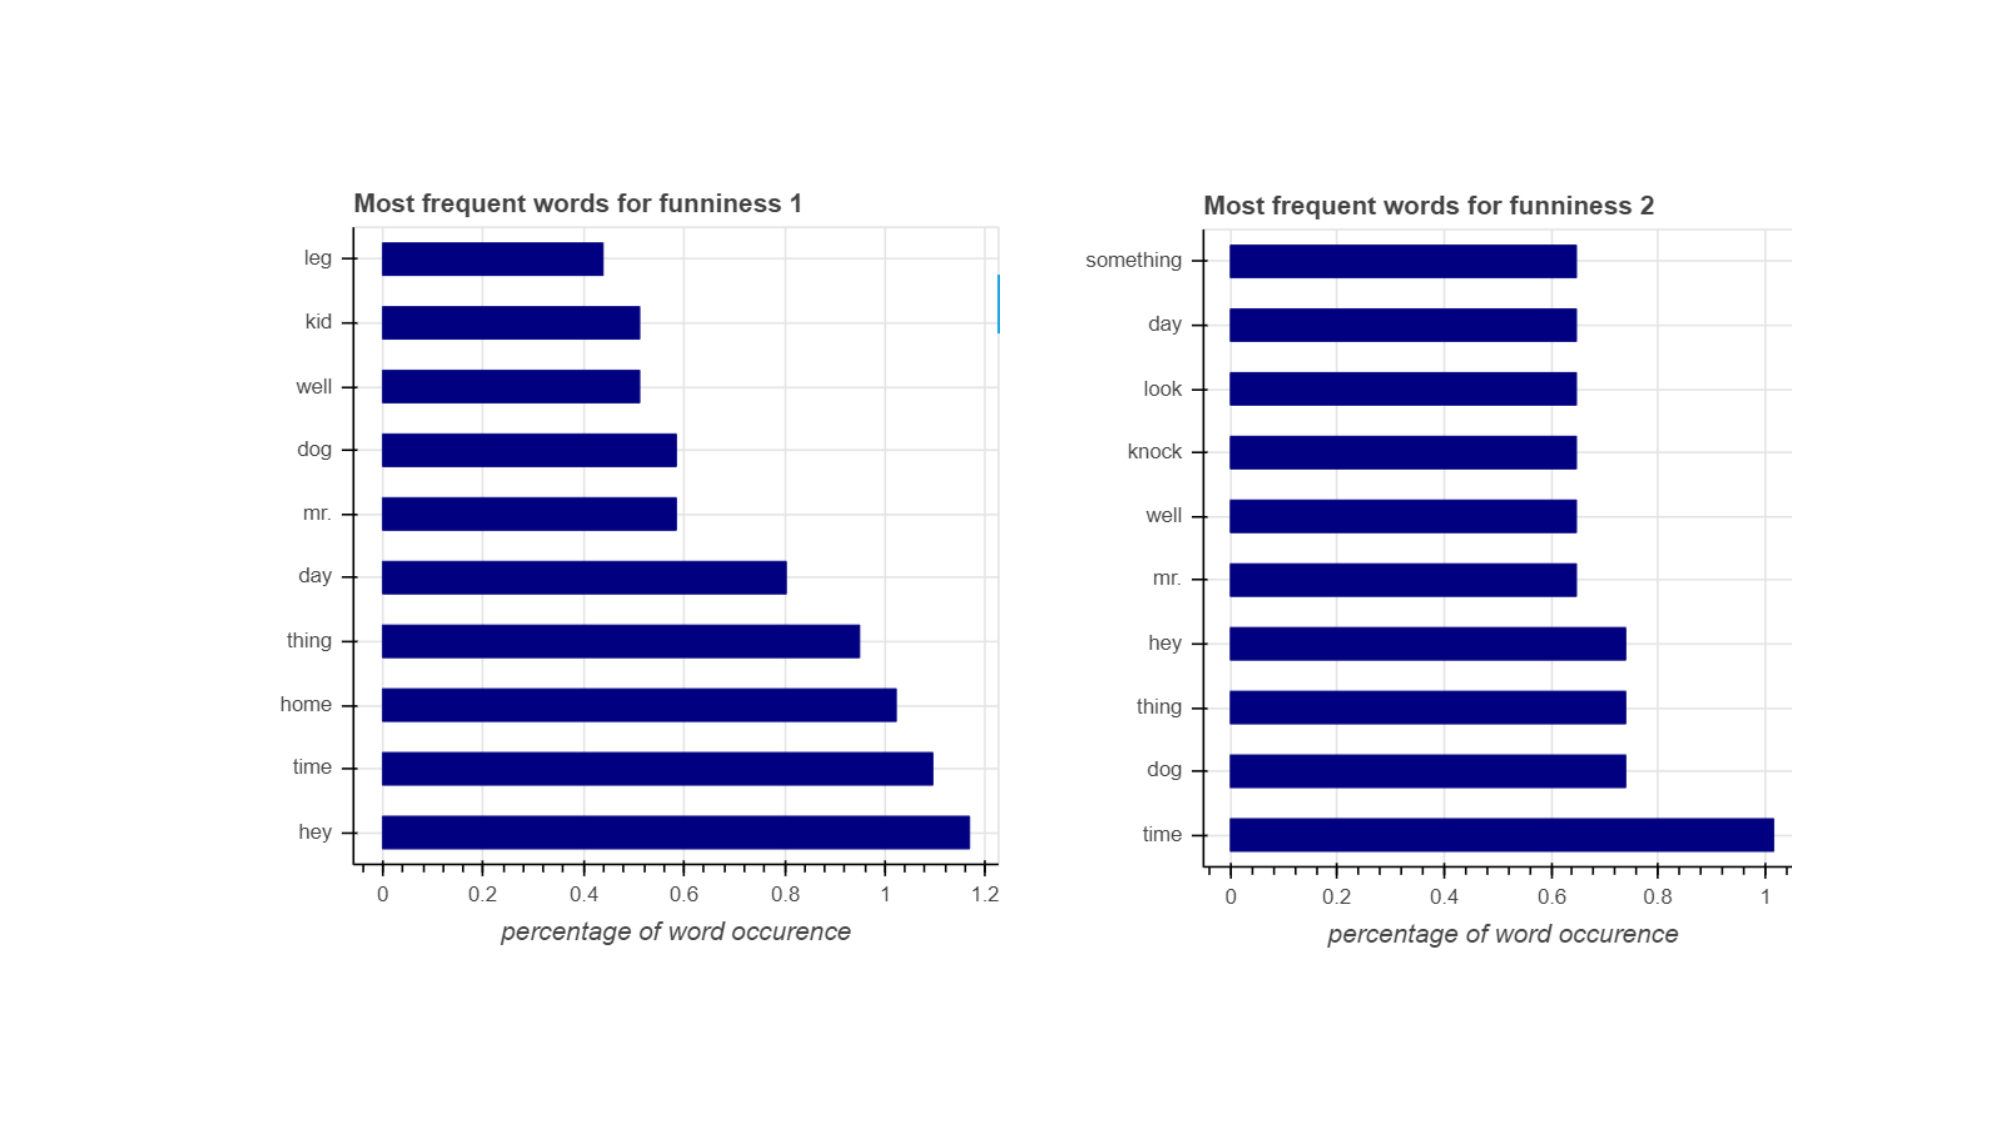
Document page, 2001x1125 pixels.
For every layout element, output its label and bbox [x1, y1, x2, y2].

picture [1078, 172, 1792, 954]
picture [272, 171, 1000, 954]
